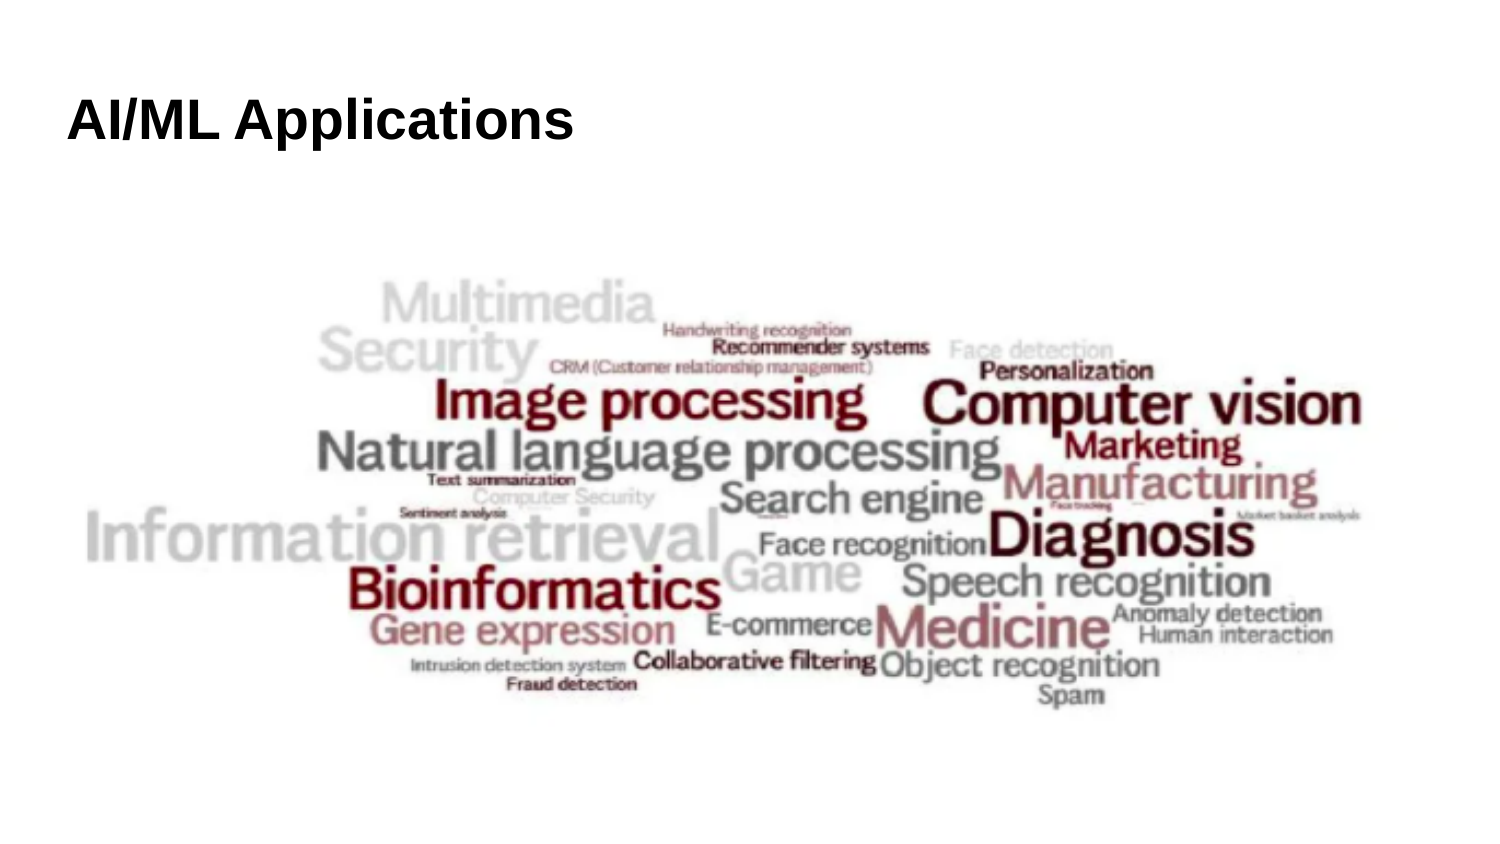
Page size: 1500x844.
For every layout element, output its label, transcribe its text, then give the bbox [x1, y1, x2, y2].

picture [50, 191, 1450, 817]
title AI/ML Applications [51, 72, 1449, 167]
